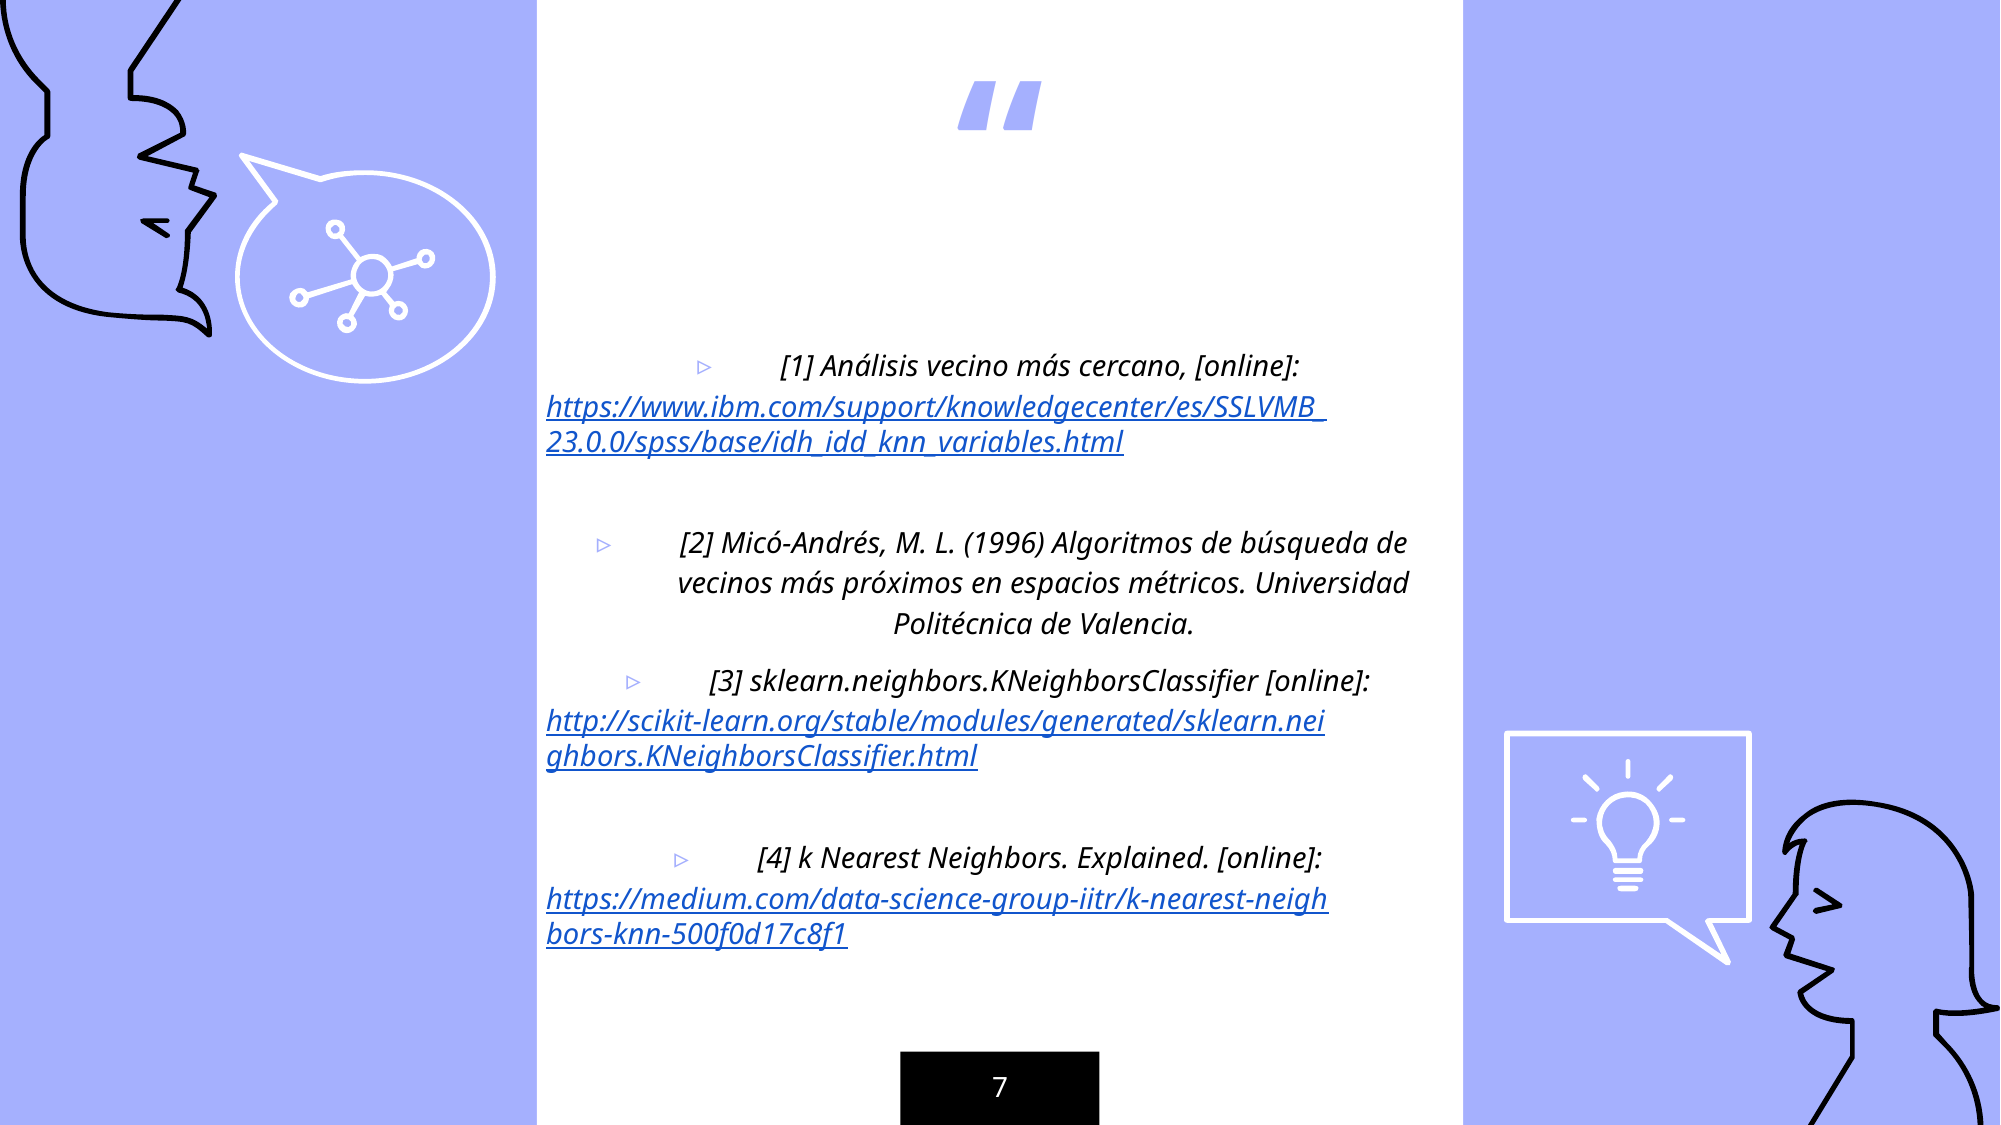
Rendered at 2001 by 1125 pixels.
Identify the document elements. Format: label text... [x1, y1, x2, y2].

slide_number 7 [900, 1051, 1100, 1125]
list [1] Análisis vecino más cercano, [online]: https://www.ibm.com/support/knowledgecenter/es/SSLVMB_23.0.0/spss/base/idh_idd_knn_variables.html [2] Micó-Andrés, M. L. (1996) Algoritmos de búsqueda de vecinos más próximos en espacios métricos. Universidad Politécnica de Valencia. [3] sklearn.neighbors.KNeighborsClassifier [online]: http://scikit-learn.org/stable/modules/generated/sklearn.neighbors.KNeighborsClassifier.html [4] k Nearest Neighbors. Explained. [online]: https://medium.com/data-science-group-iitr/k-nearest-neighbors-knn-500f0d17c8f1 [531, 180, 1458, 1052]
